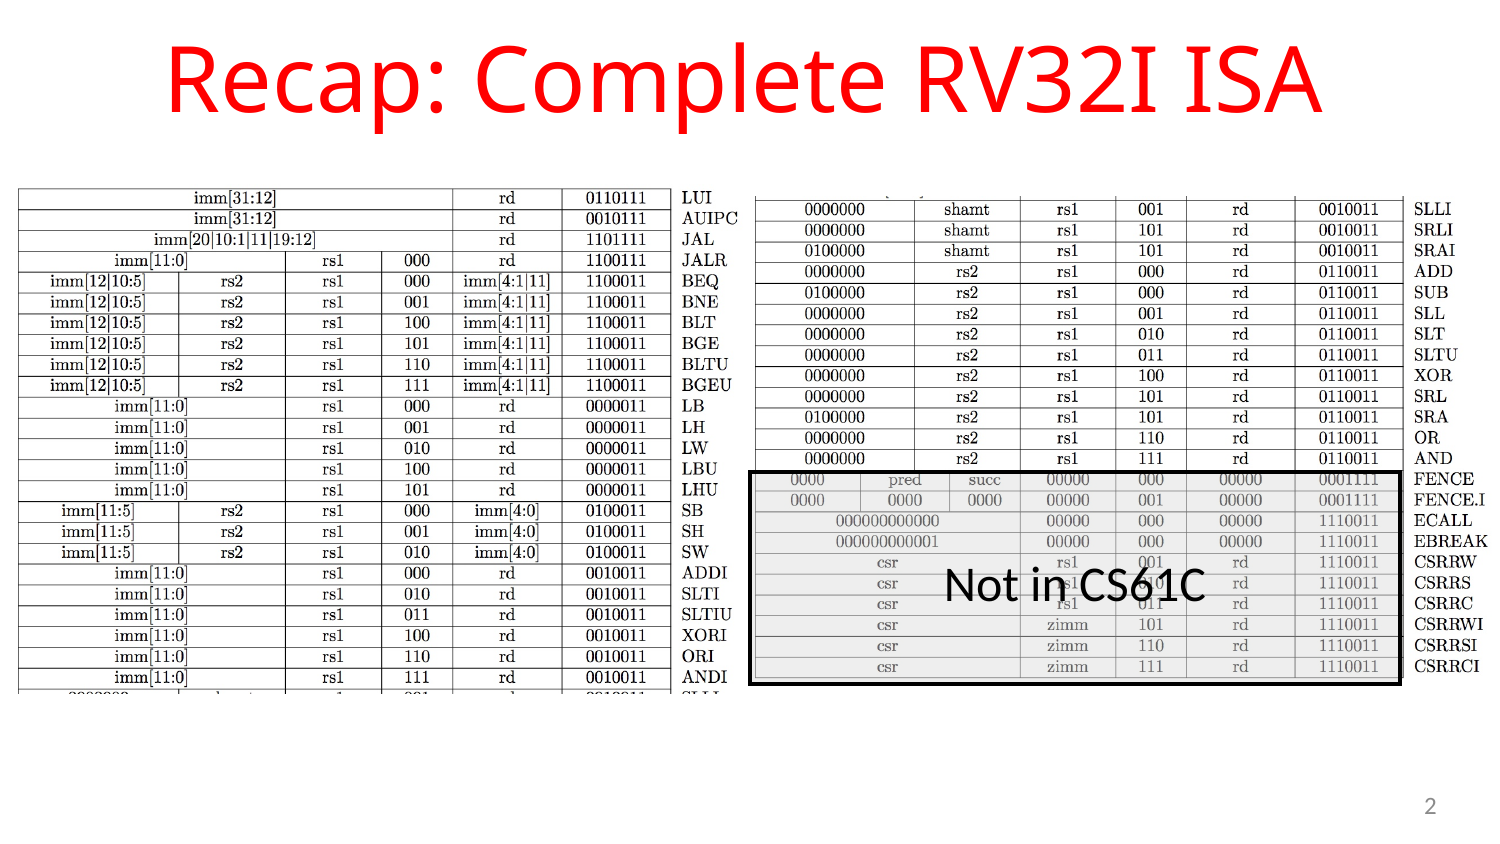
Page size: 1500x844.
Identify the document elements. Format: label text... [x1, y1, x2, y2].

title Recap: Complete RV32I ISA [36, 17, 1452, 148]
picture [747, 196, 1496, 682]
slide_number 2 [1114, 782, 1452, 827]
picture [12, 184, 744, 694]
